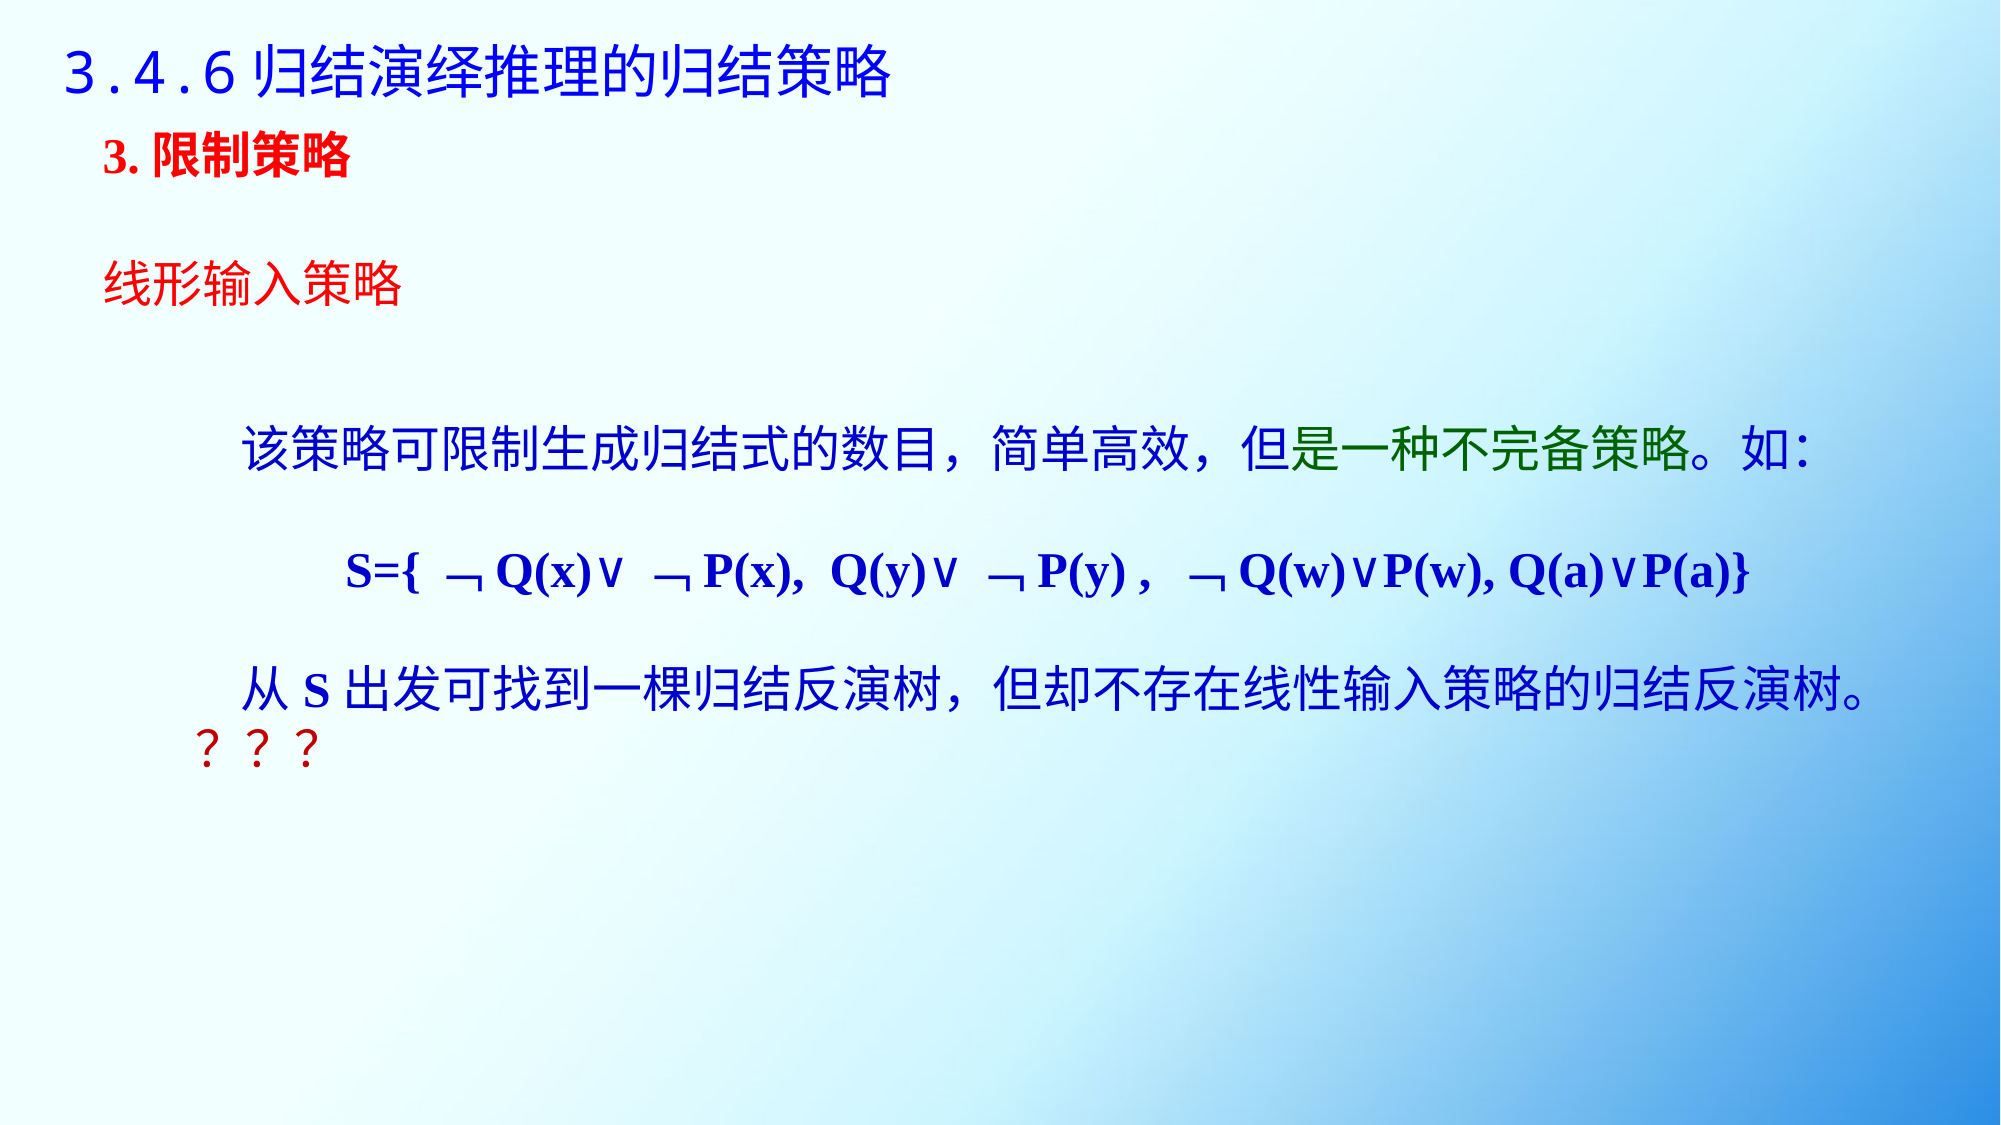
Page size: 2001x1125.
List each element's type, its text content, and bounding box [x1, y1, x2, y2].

text_box 线形输入策略 [87, 245, 1888, 441]
picture [0, 0, 2001, 1125]
title 3.4.6归结演绎推理的归结策略 [47, 21, 1398, 129]
text_box 3.限制策略 [87, 115, 386, 191]
text_box 该策略可限制生成归结式的数目，简单高效，但是一种不完备策略。如： S={﹁Q(x)∨﹁P(x), Q(y)∨﹁P(y) , ﹁Q(w)∨P(w), Q(a)∨P(a)} 从S出发可找到一棵归结反演树，但却不存在线性输入策略的归结反演树。 ？？？ [180, 410, 1888, 785]
